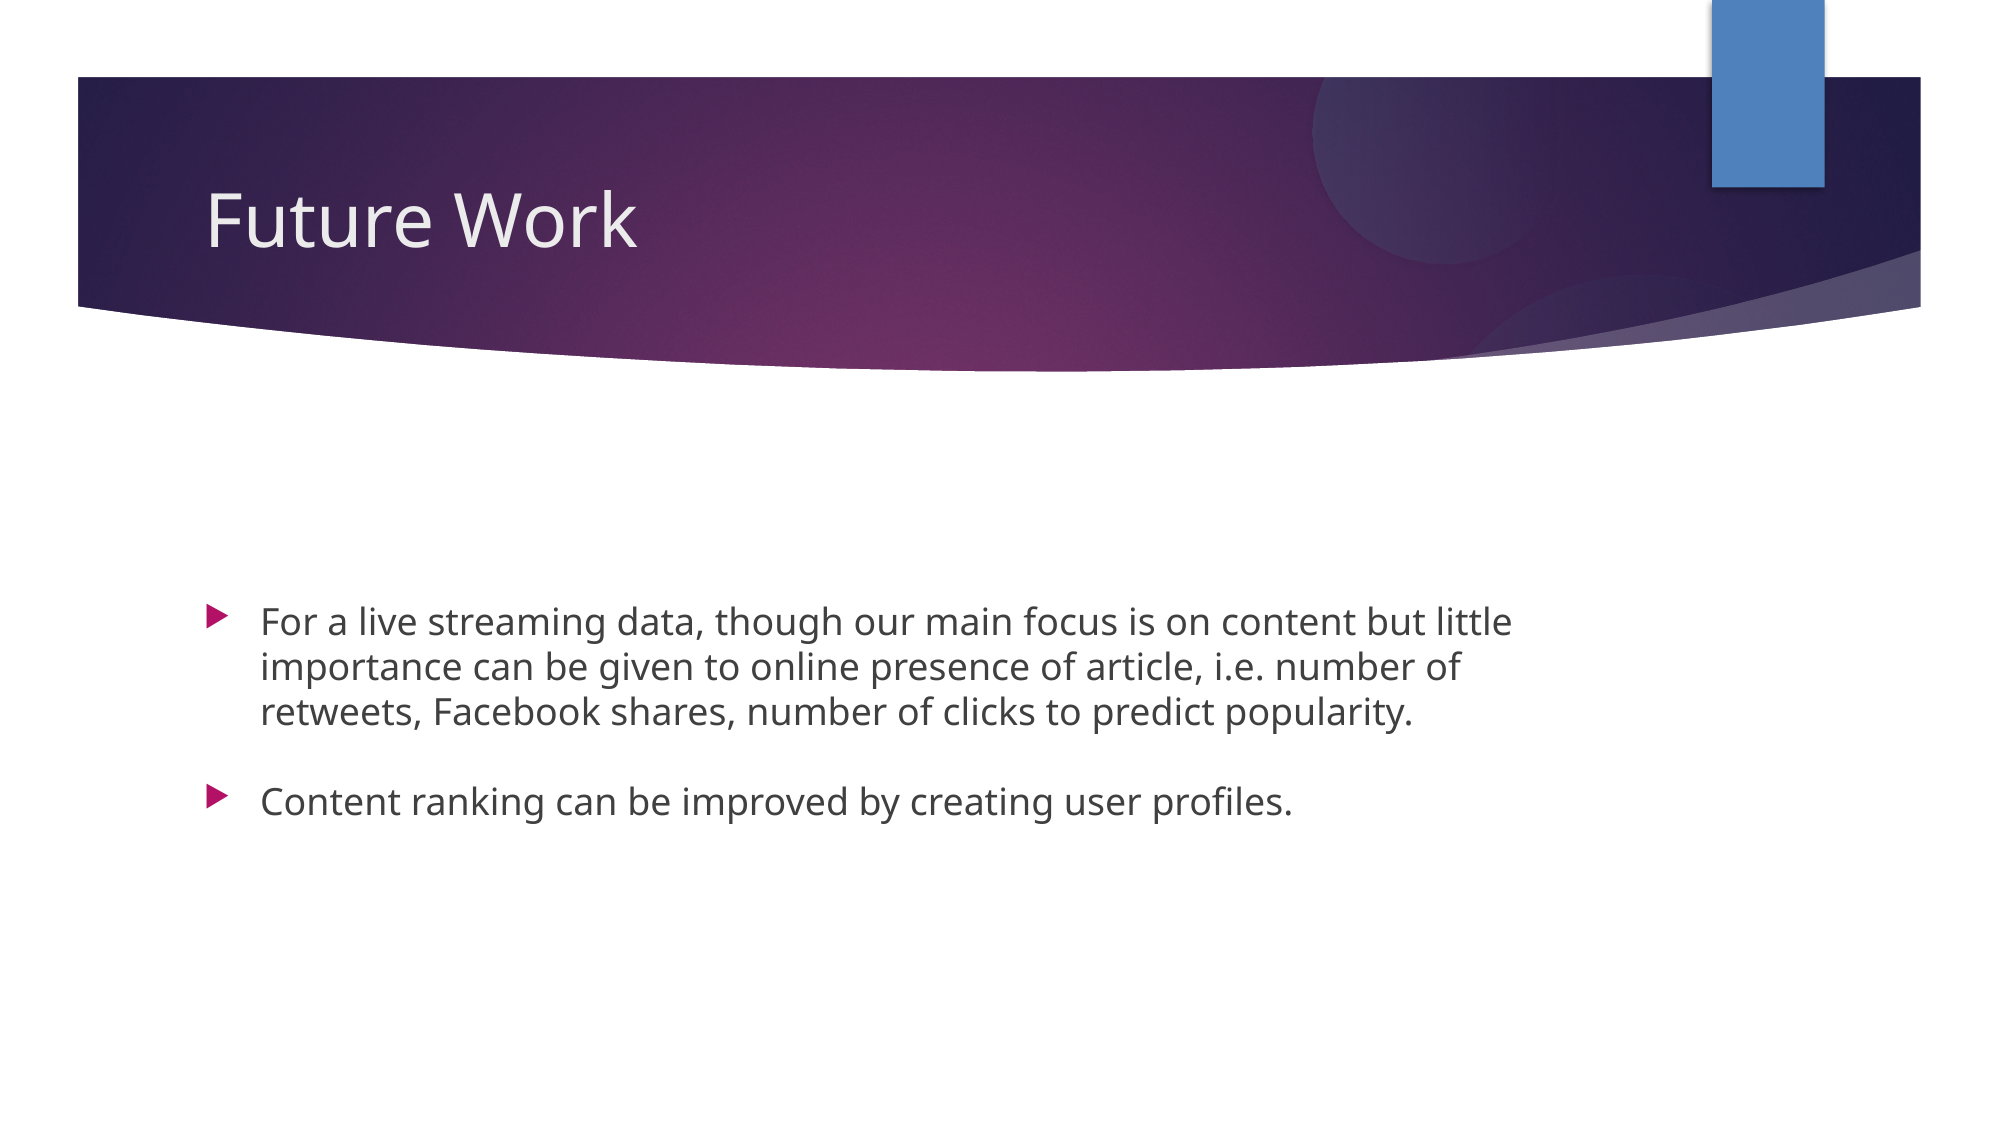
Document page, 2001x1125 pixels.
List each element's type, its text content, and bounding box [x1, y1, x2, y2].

text_box Future Work [189, 159, 1627, 276]
picture [79, 78, 1920, 371]
text_box For a live streaming data, though our main focus is on content but little importance can be given to online presence of article, i.e. number of retweets, Facebook shares, number of clicks to predict popularity. Content ranking can be improved by creating user profiles. [188, 545, 1637, 1044]
